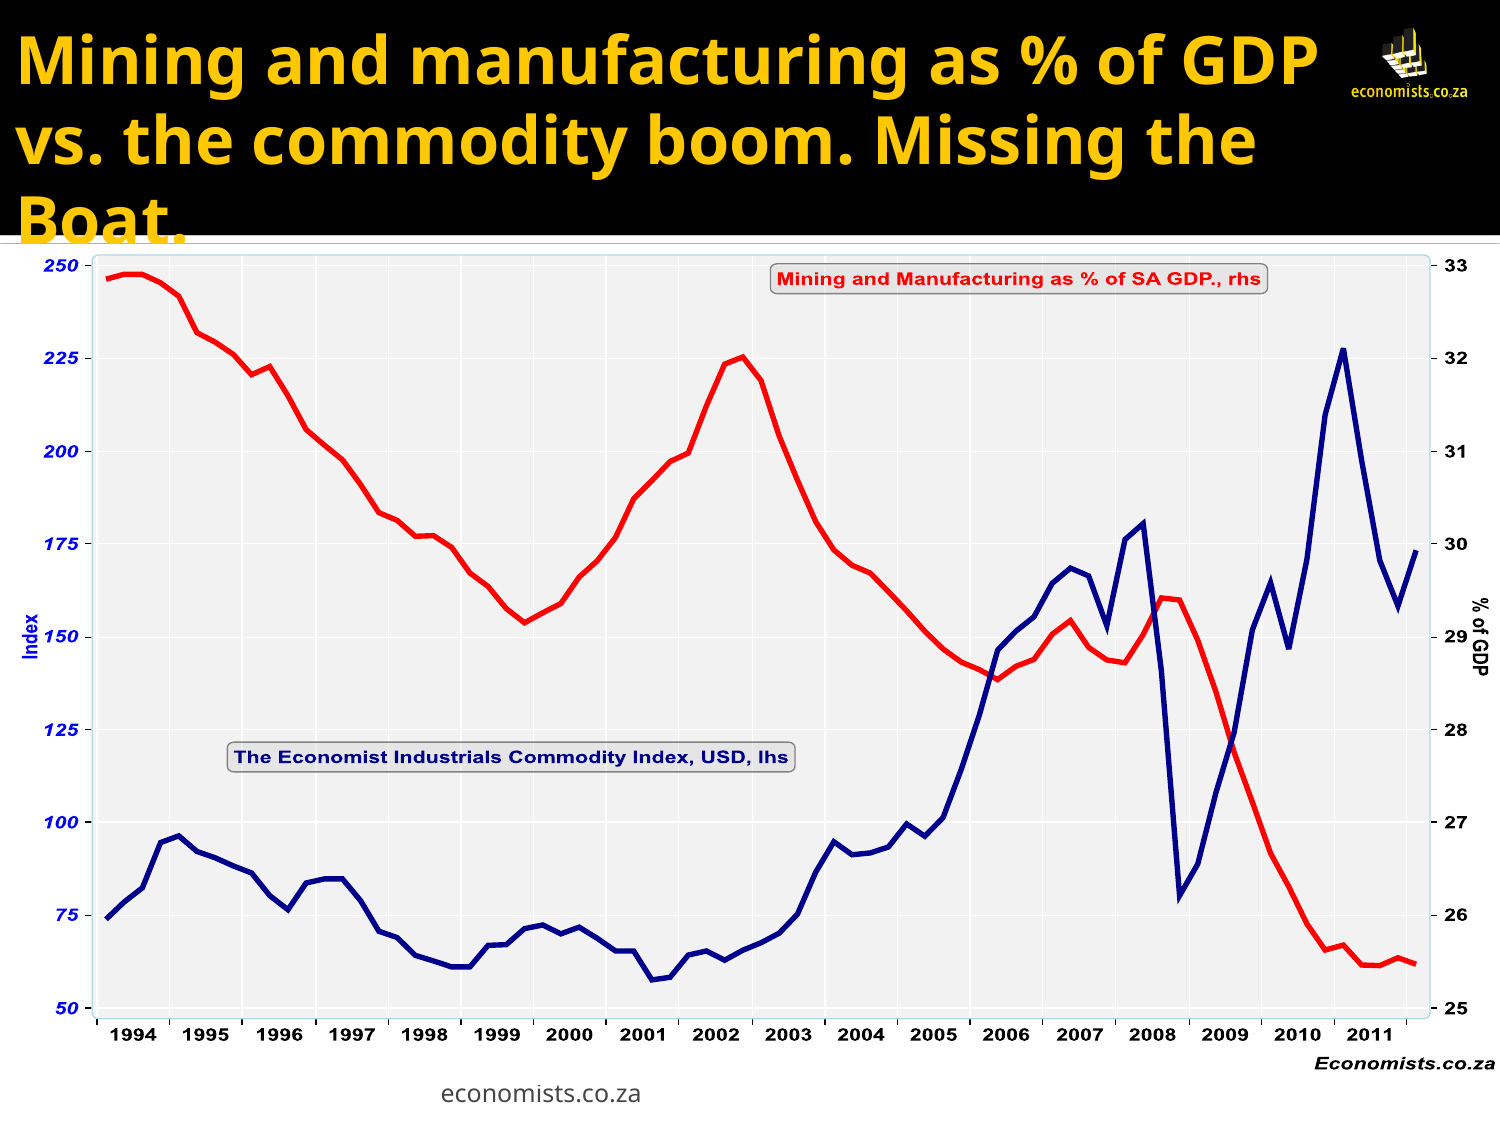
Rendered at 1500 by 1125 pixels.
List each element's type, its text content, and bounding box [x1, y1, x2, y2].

footer economists.co.za [433, 1093, 1337, 1108]
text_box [0, 243, 1500, 1085]
title Mining and manufacturing as % of GDP vs. the commodity boom. Missing the Boat. [0, 35, 1350, 241]
picture [1318, 0, 1500, 129]
